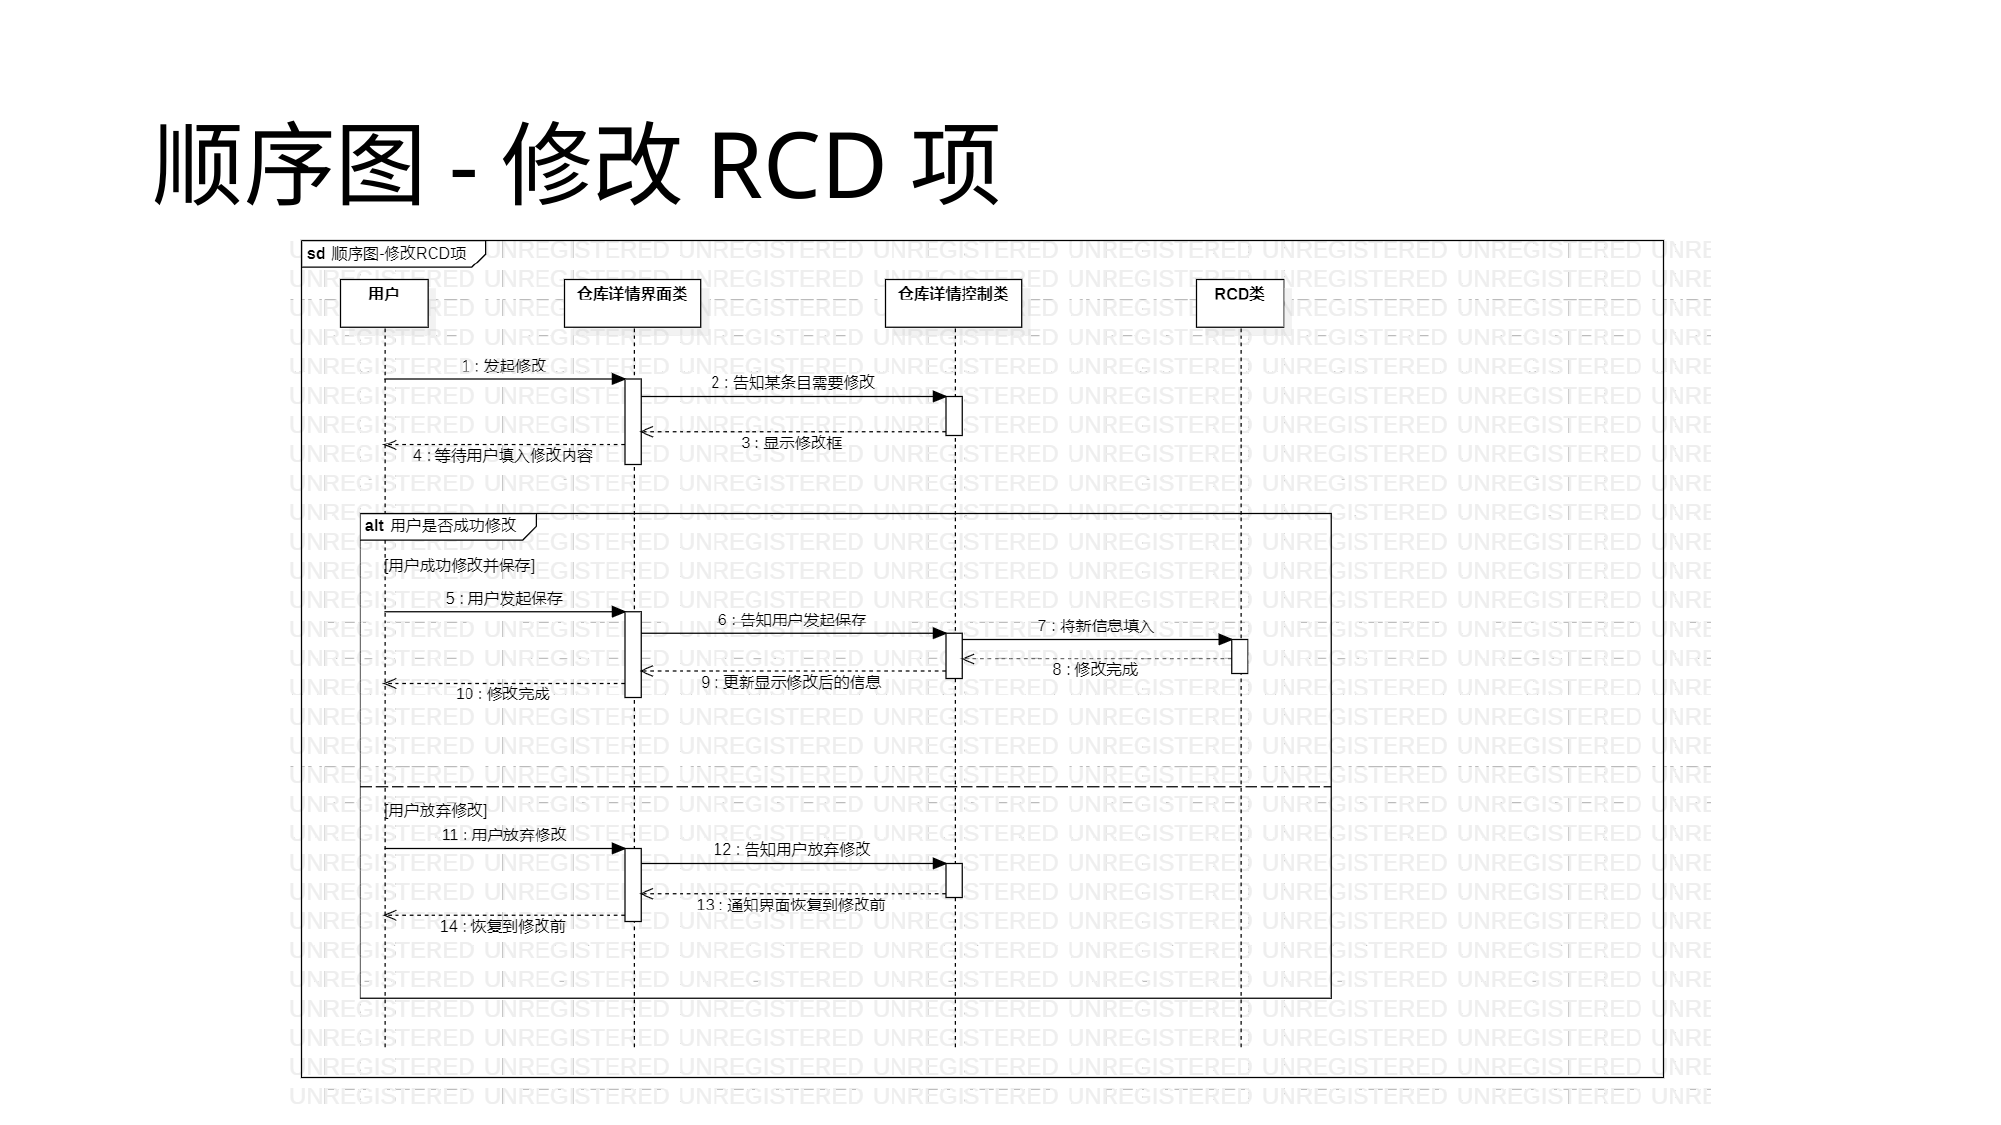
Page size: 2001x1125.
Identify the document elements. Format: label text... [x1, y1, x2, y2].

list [289, 228, 1711, 1125]
title 顺序图-修改RCD项 [137, 59, 1863, 278]
